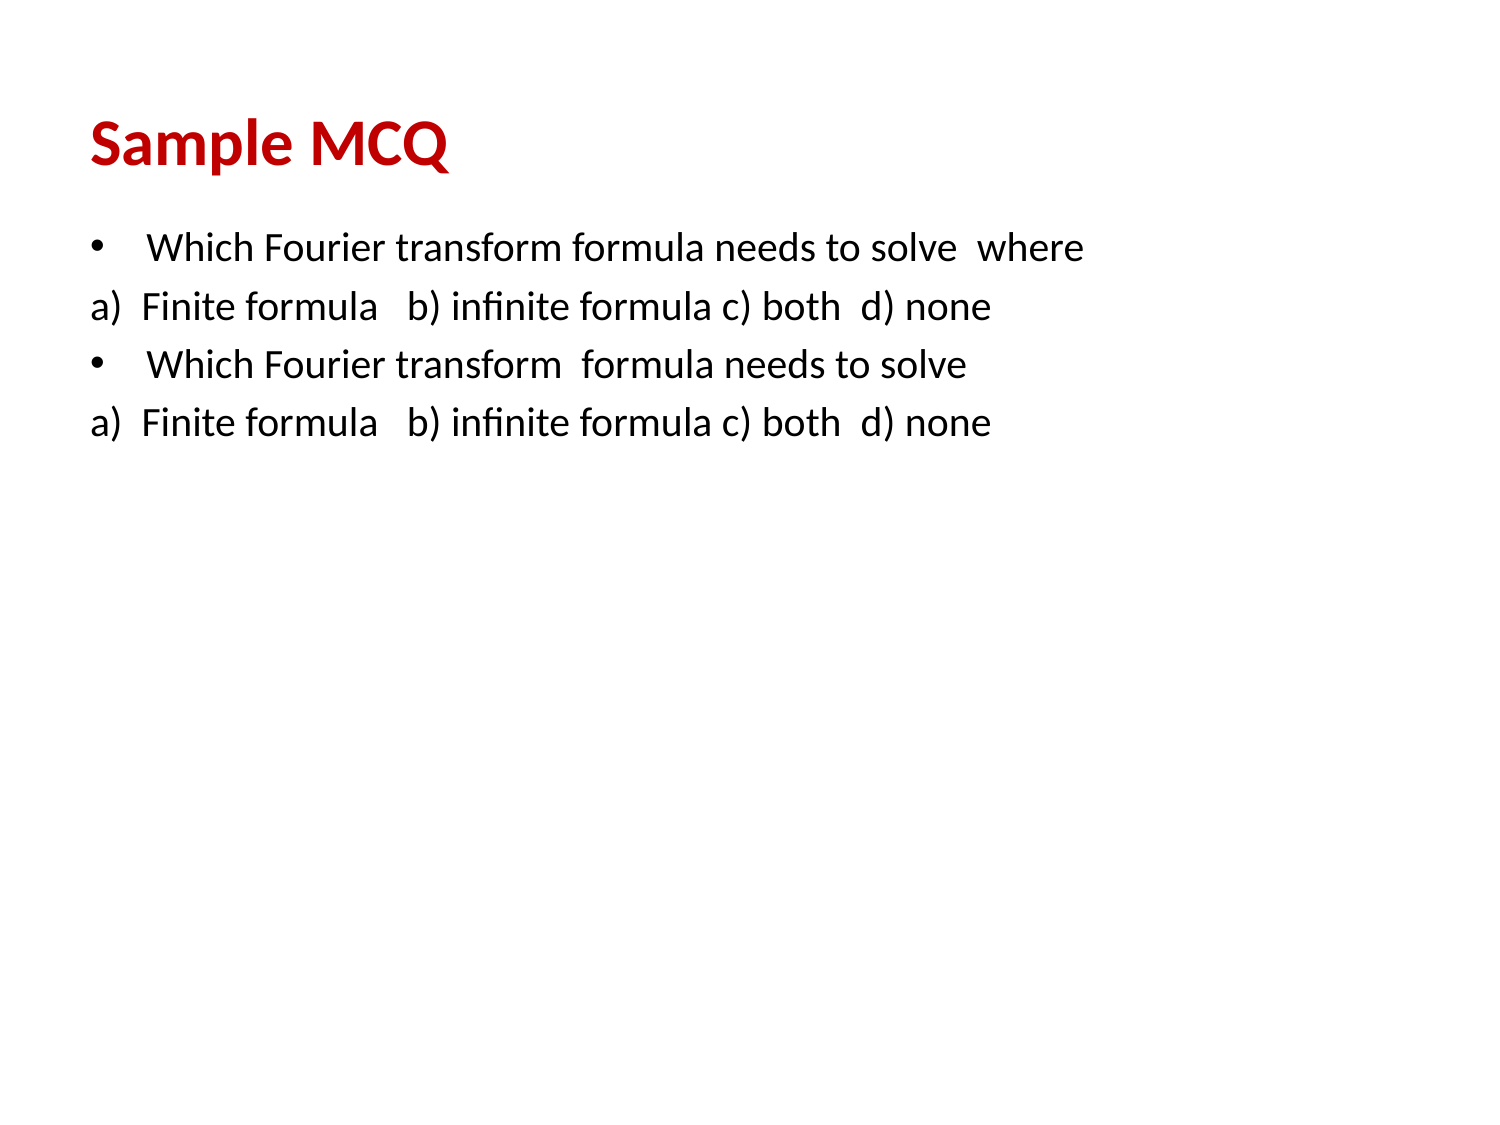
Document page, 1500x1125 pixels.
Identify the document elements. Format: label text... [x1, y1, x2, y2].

title Sample MCQ [75, 45, 1425, 233]
